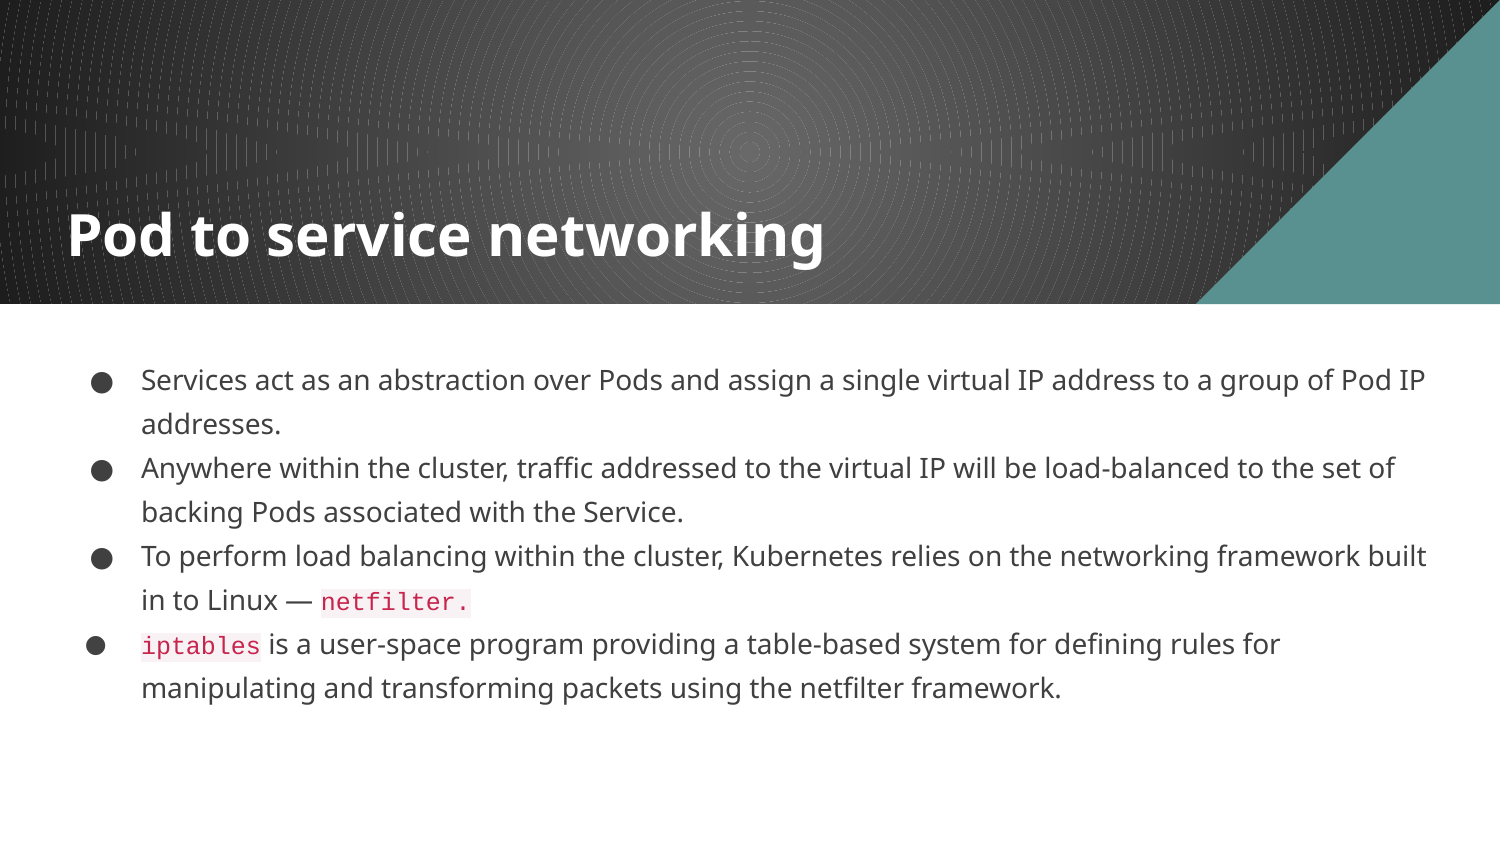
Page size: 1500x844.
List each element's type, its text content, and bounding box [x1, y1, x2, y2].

list Services act as an abstraction over Pods and assign a single virtual IP address to a group of Pod IP addresses. Anywhere within the cluster, traffic addressed to the virtual IP will be load-balanced to the set of backing Pods associated with the Service. To perform load balancing within the cluster, Kubernetes relies on the networking framework built in to Linux — netfilter. iptables is a user-space program providing a table-based system for defining rules for manipulating and transforming packets using the netfilter framework. [51, 339, 1449, 750]
title Pod to service networking [51, 123, 1154, 289]
